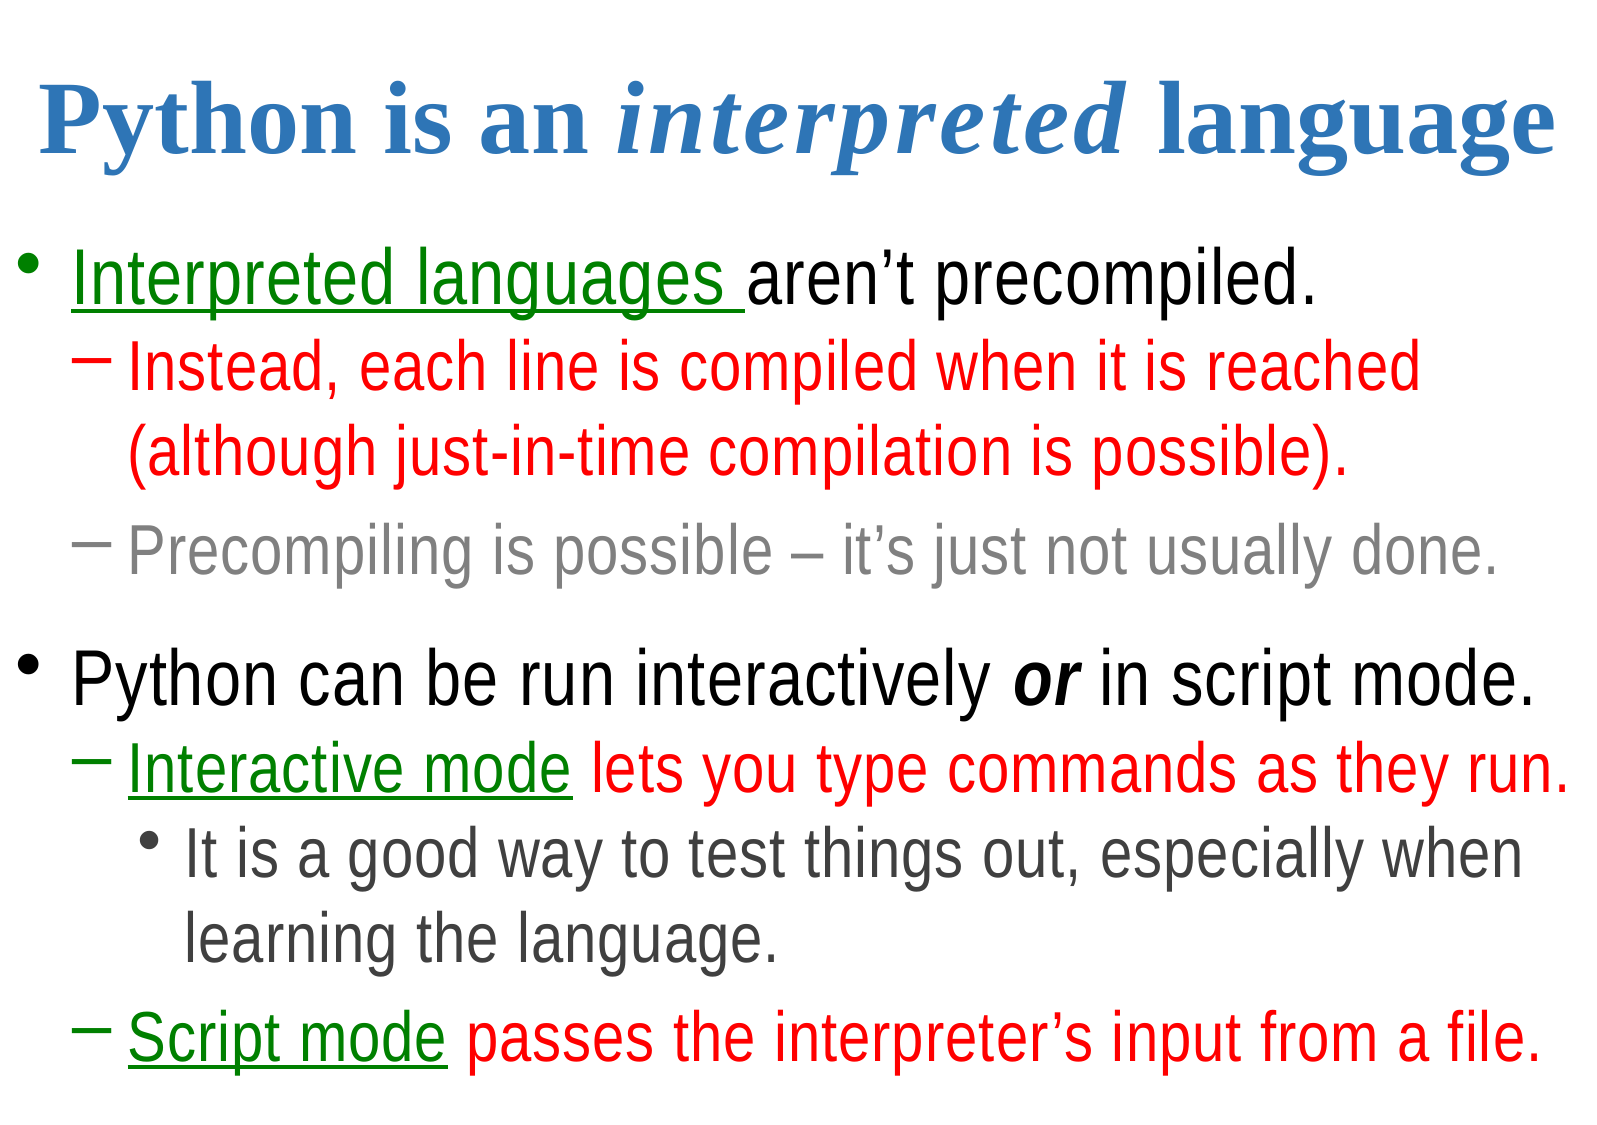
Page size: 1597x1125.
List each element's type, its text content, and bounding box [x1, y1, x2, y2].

text_box Interpreted languages aren’t precompiled. Instead, each line is compiled when it is reached (although just-in-time compilation is possible). Precompiling is possible – it’s just not usually done. Python can be run interactively or in script mode. Interactive mode lets you type commands as they run. It is a good way to test things out, especially when learning the language. Script mode passes the interpreter’s input from a file. [0, 217, 1597, 1114]
text_box Python is an interpreted language [0, 10, 1597, 184]
